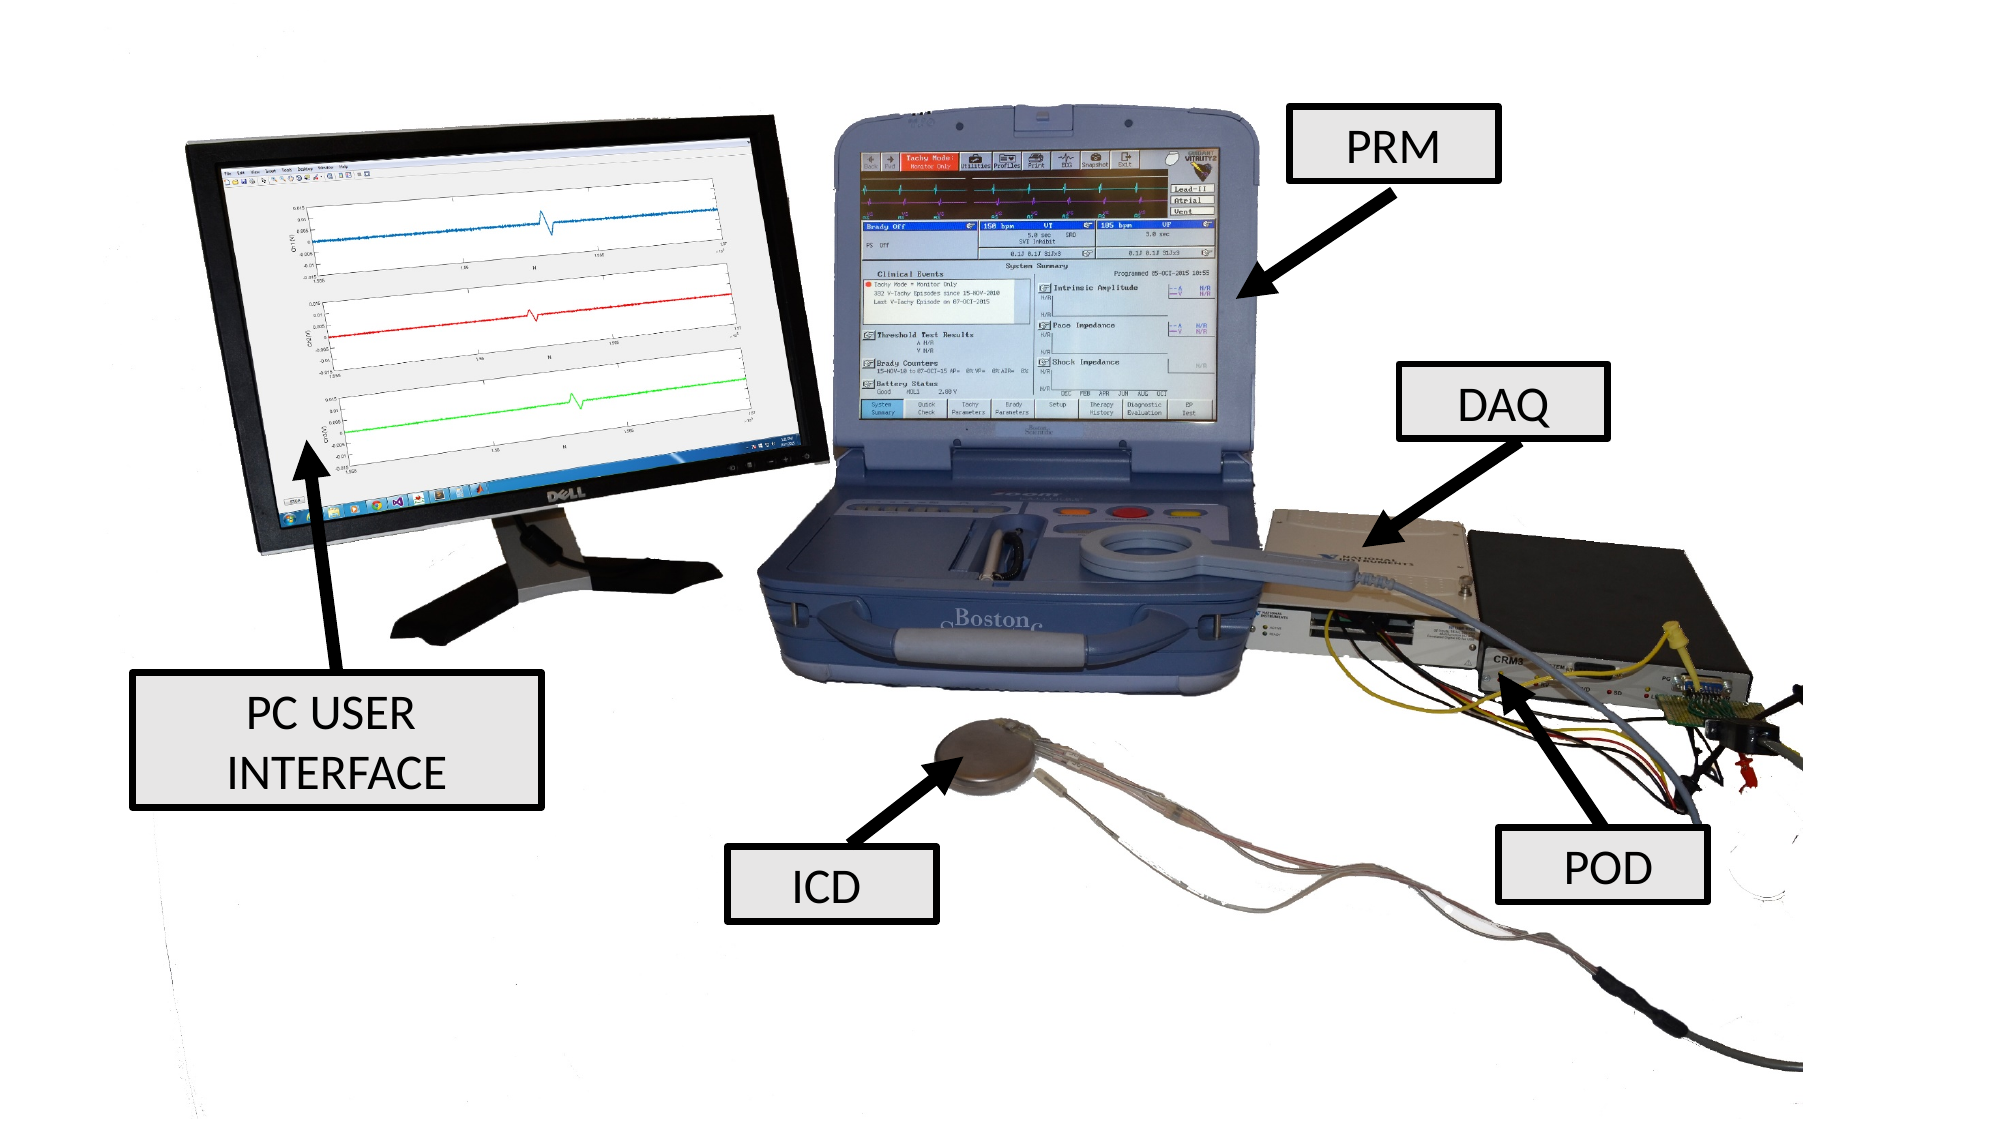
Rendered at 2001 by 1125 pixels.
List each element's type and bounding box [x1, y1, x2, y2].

text_box [103, 0, 1803, 1119]
